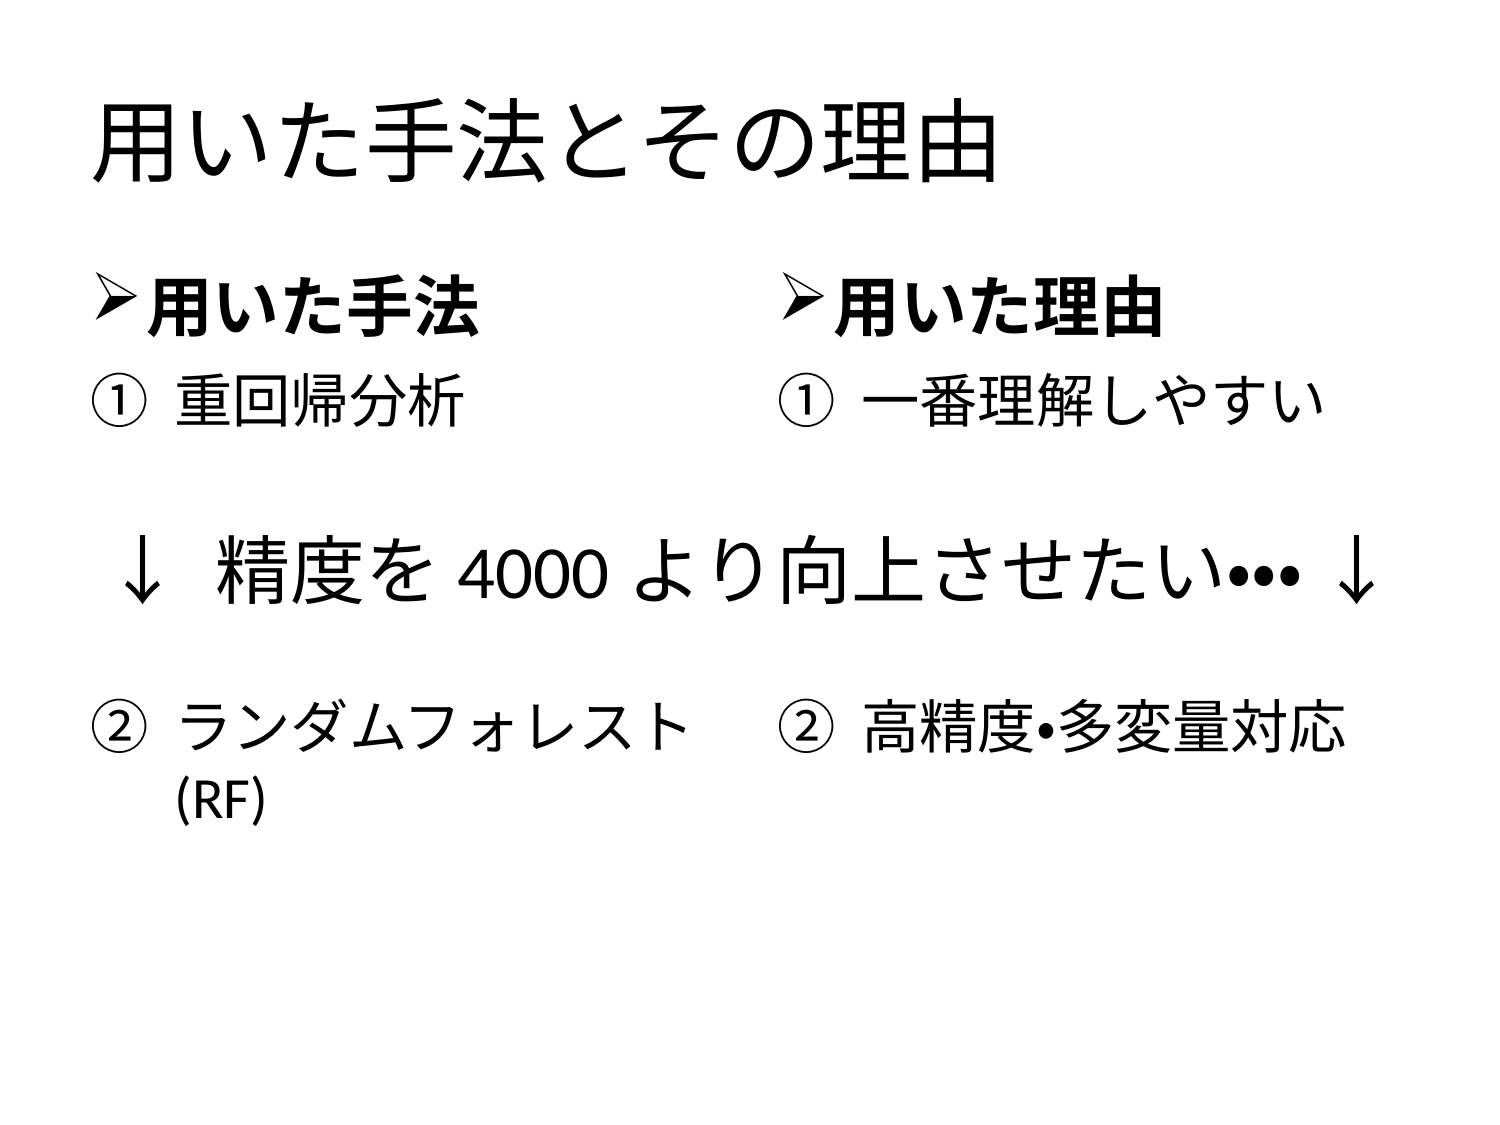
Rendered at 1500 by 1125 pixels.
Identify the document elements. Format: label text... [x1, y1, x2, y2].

list 用いた手法 [75, 251, 738, 356]
text_box ↓ 精度を4000より向上させたい・・・ ↓ [90, 516, 1410, 622]
list 重回帰分析 ランダムフォレスト(RF) [75, 356, 738, 1005]
list 一番理解しやすい 高精度・多変量対応 [761, 356, 1425, 1005]
list 用いた理由 [761, 251, 1425, 356]
title 用いた手法とその理由 [75, 45, 1425, 233]
